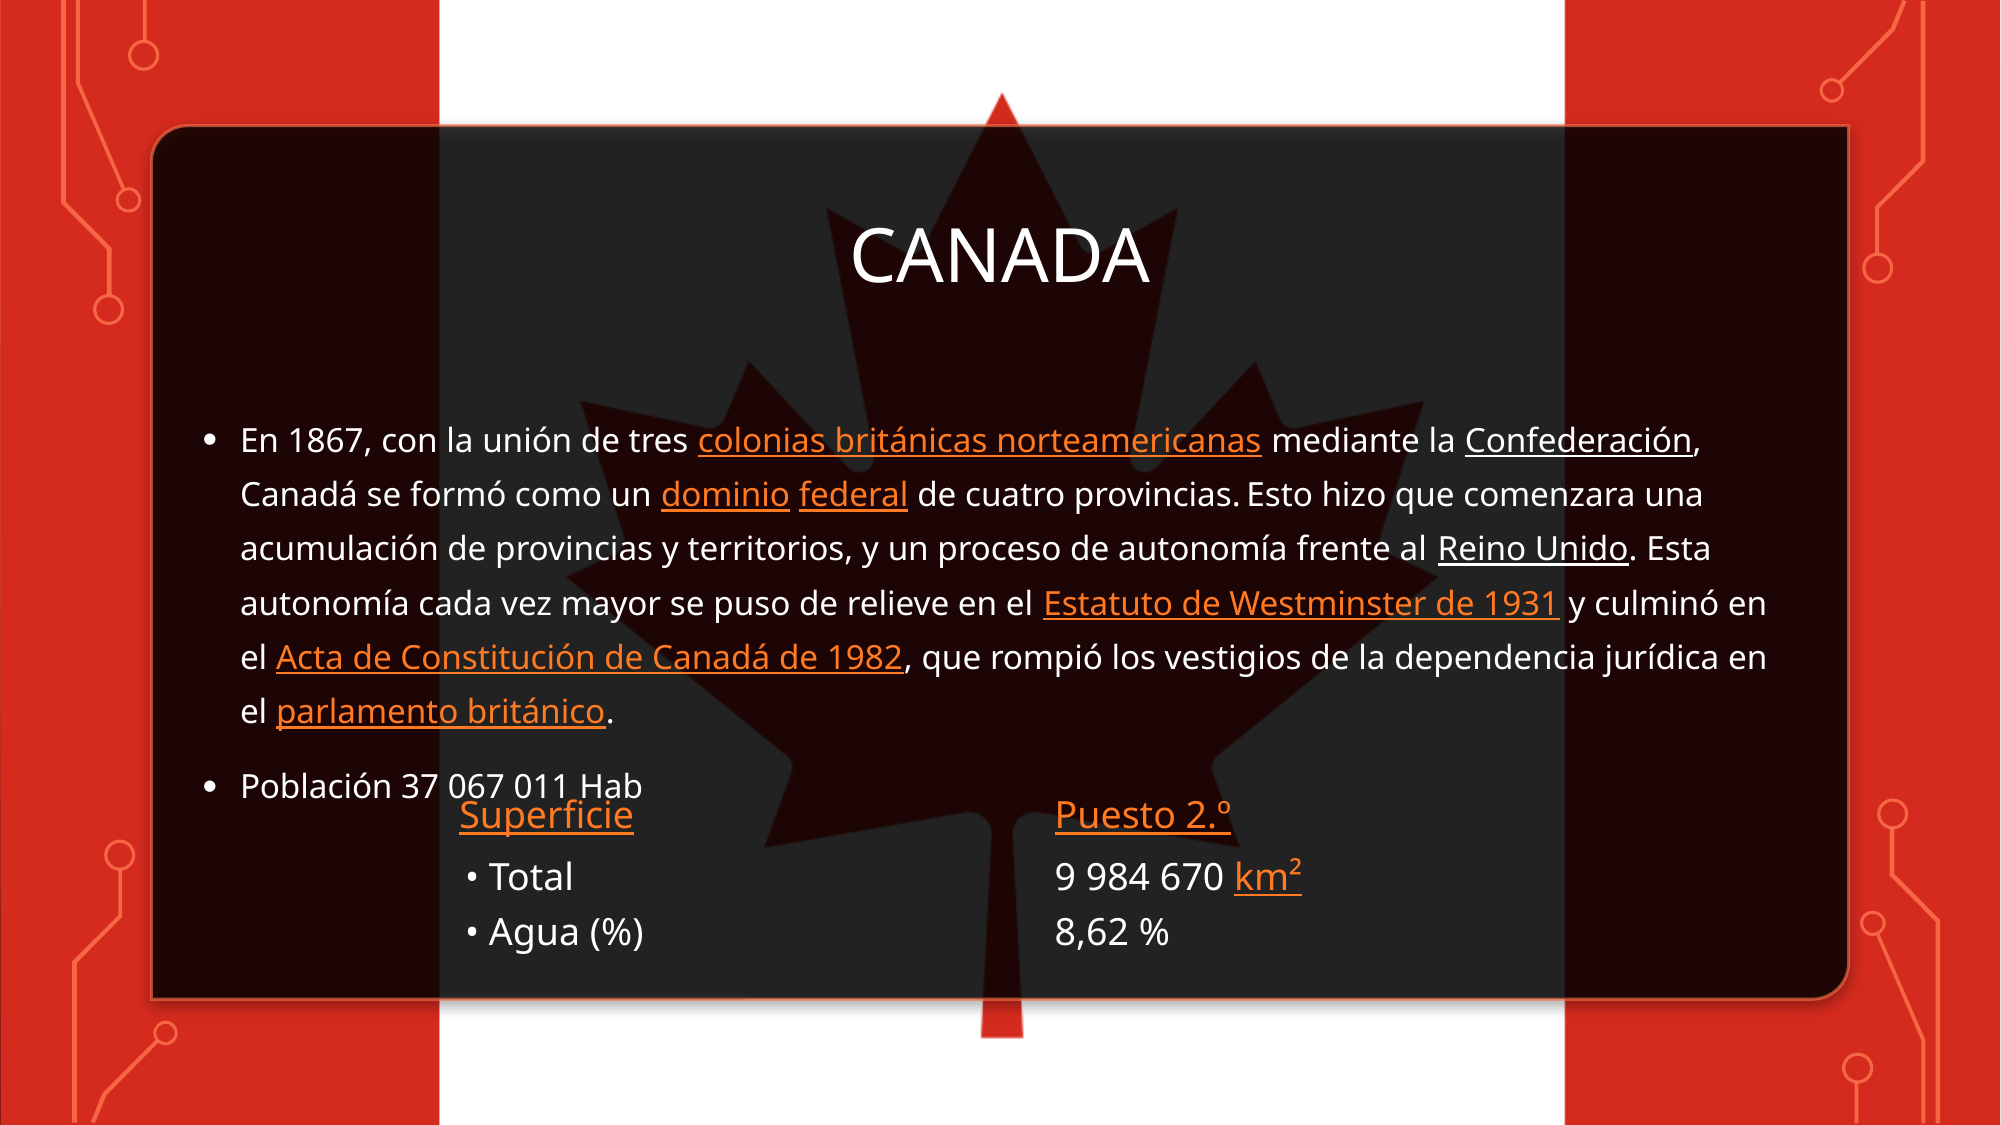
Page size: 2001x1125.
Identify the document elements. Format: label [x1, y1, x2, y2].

text_box [60, 0, 1941, 1124]
picture [0, 0, 2000, 1125]
